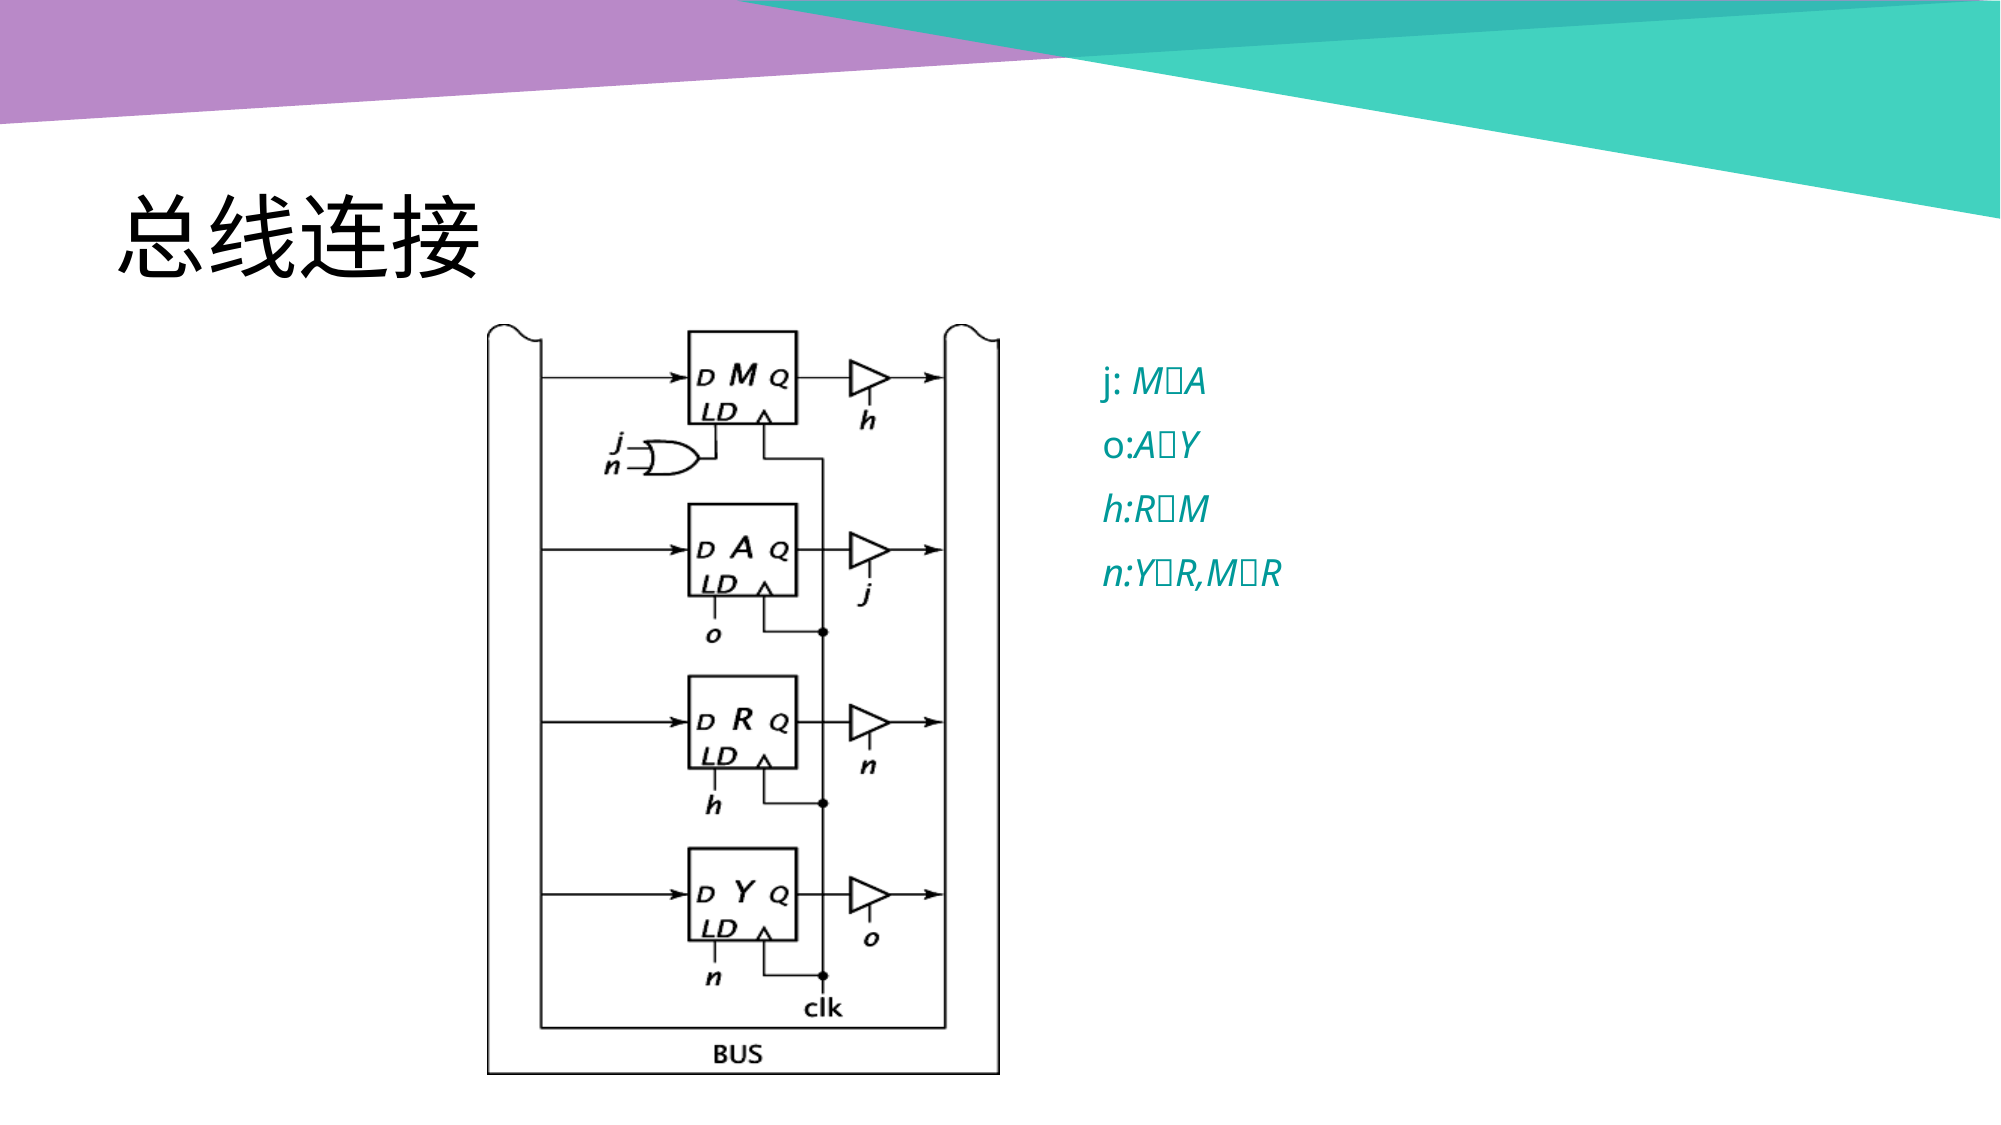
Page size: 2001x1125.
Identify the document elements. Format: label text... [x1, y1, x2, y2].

title 总线连接 [99, 172, 1900, 298]
text_box j: MA o:AY h:RM n:YR,MR [1087, 349, 1538, 602]
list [487, 324, 1000, 1075]
